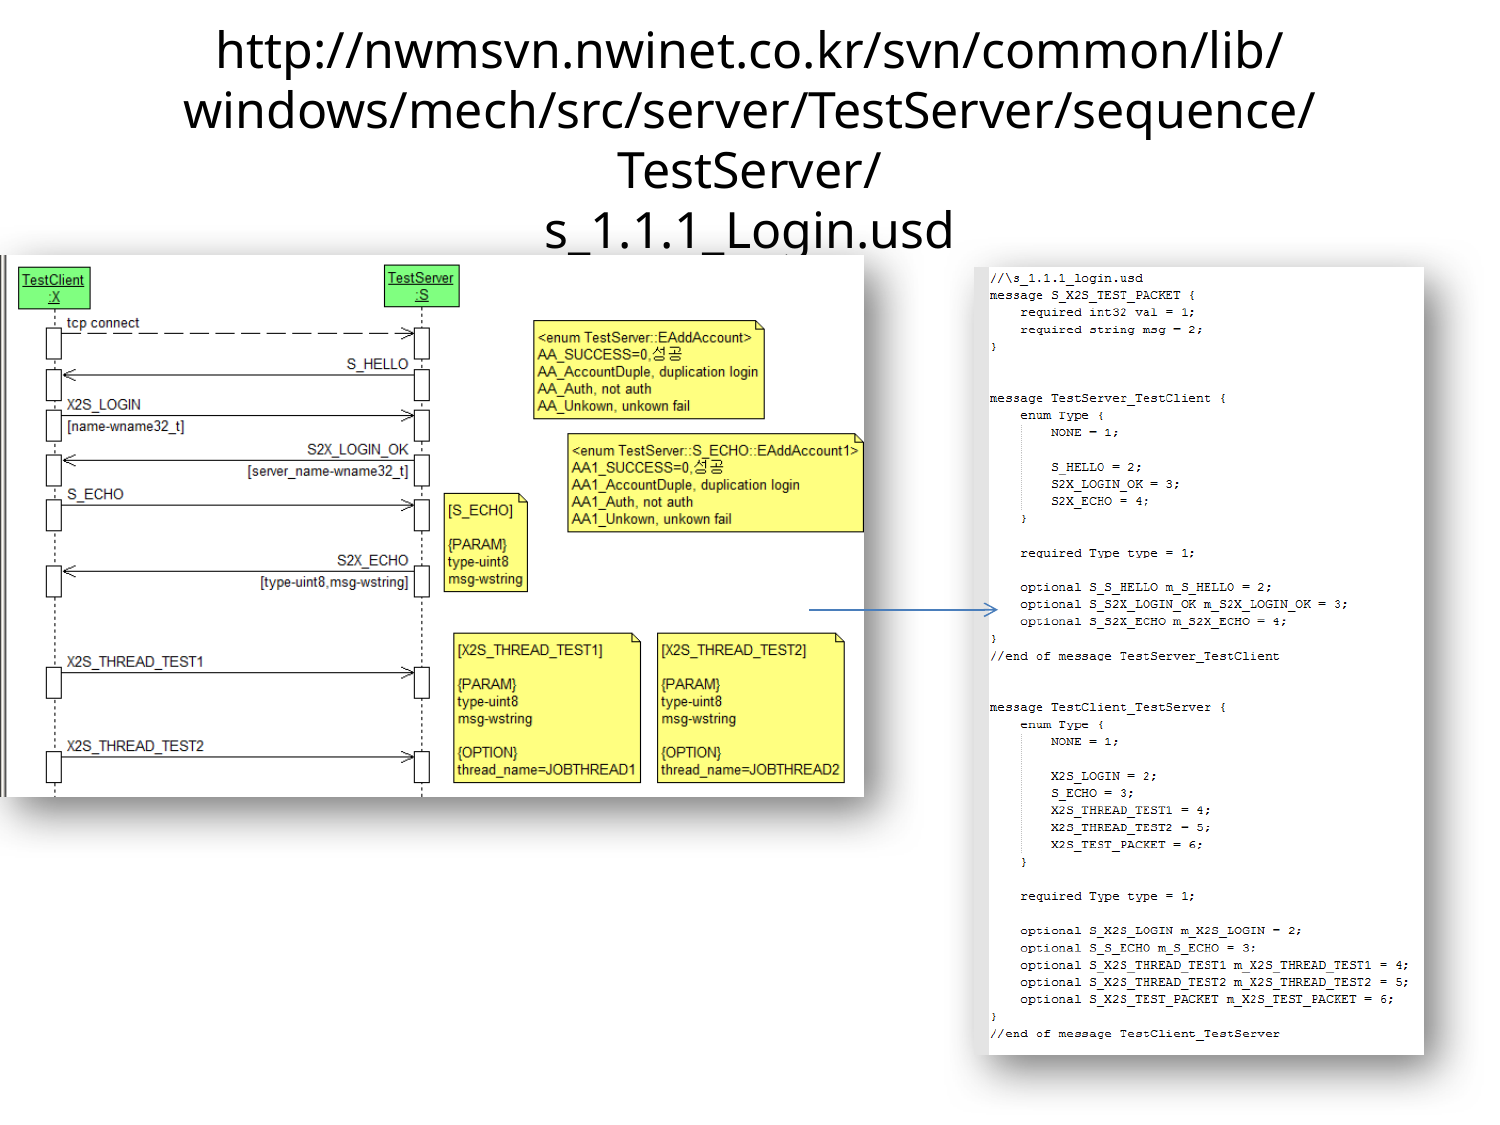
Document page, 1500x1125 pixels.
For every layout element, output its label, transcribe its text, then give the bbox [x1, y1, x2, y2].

picture [974, 266, 1424, 1055]
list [0, 255, 864, 798]
title http://nwmsvn.nwinet.co.kr/svn/common/lib/windows/mech/src/server/TestServer/sequence/TestServer/ s_1.1.1_Login.usd [75, 45, 1425, 233]
